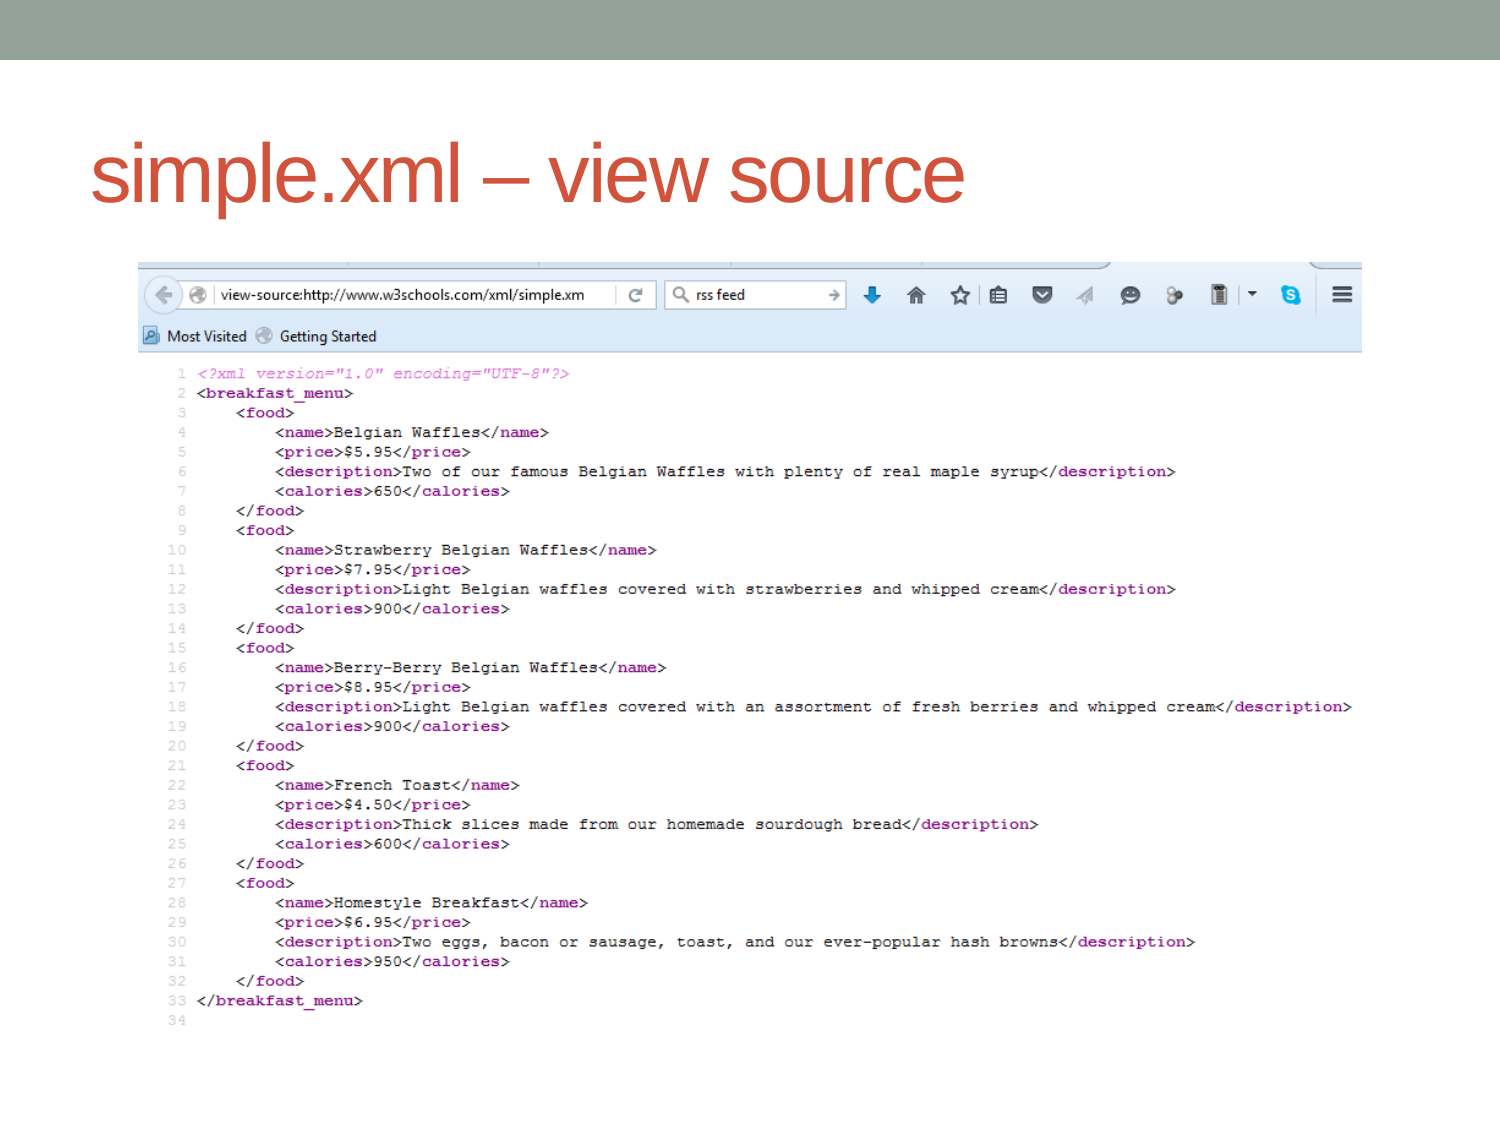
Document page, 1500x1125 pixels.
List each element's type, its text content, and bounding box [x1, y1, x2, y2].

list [138, 262, 1362, 1063]
title simple.xml – view source [75, 87, 1425, 250]
